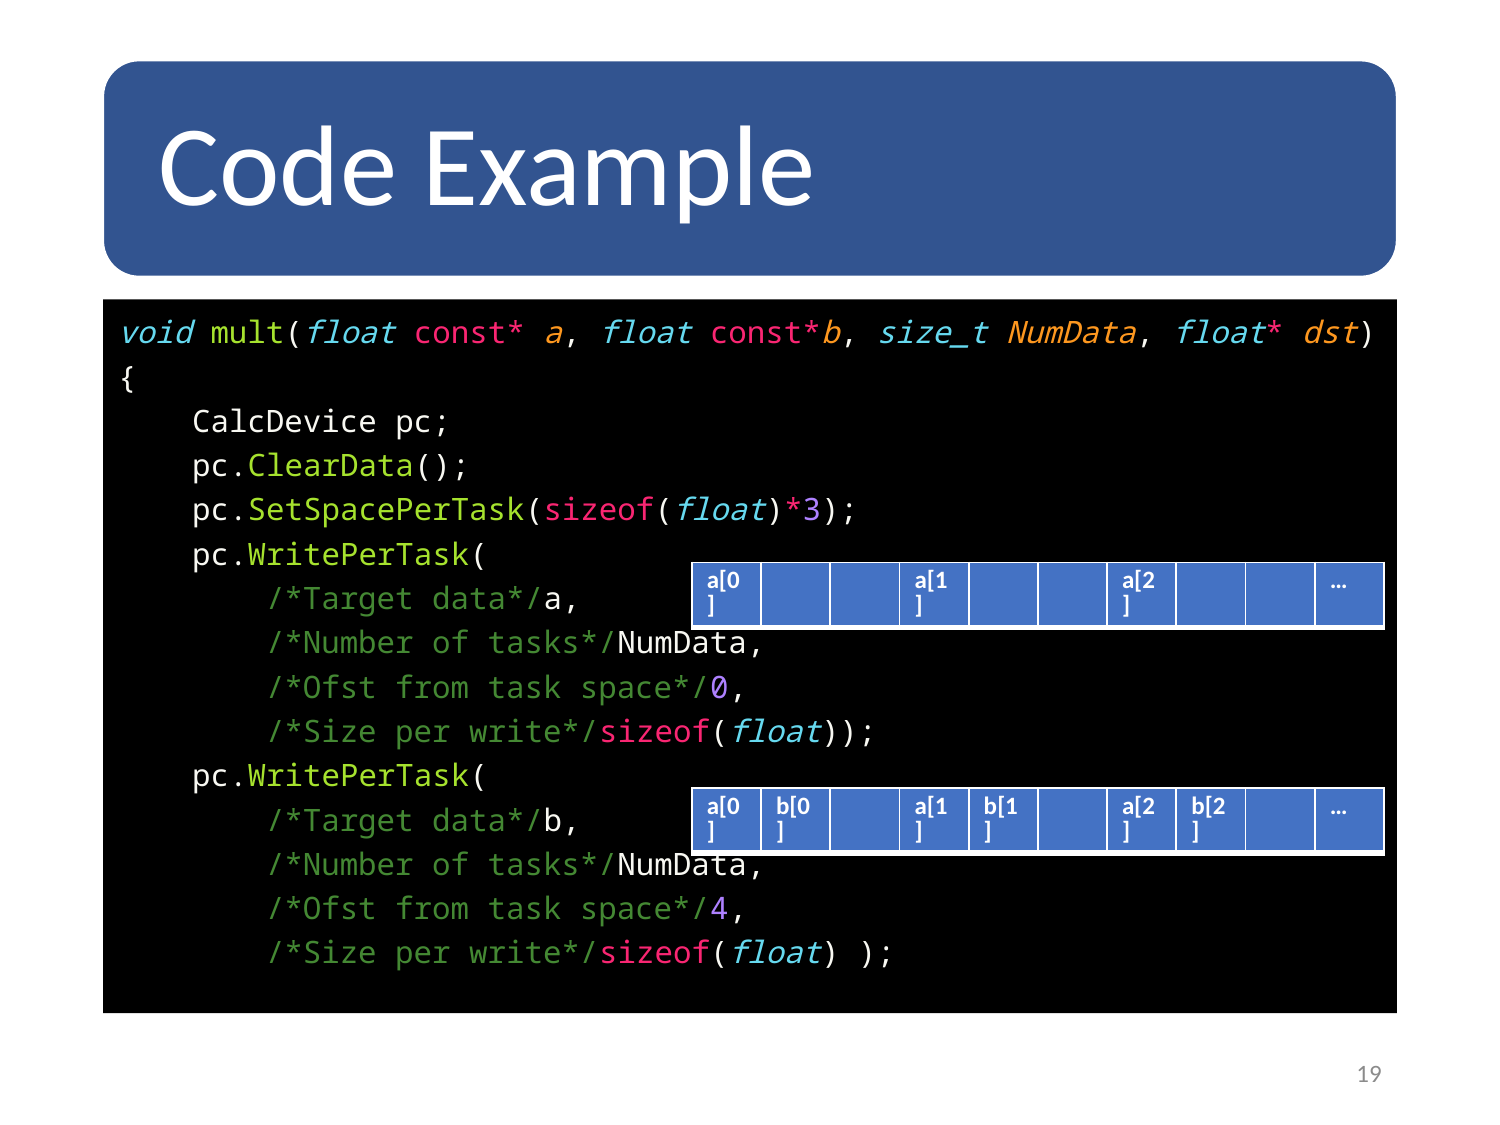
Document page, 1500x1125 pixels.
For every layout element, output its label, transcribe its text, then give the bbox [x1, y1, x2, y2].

table_header [970, 563, 1037, 625]
table_header a[2] [1108, 563, 1175, 625]
table_header [831, 789, 899, 850]
table_header [1177, 563, 1245, 625]
table_header [831, 563, 899, 625]
table_header [1246, 789, 1314, 850]
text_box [103, 59, 1397, 278]
table_header a[0] [693, 563, 760, 625]
table_header [762, 563, 829, 625]
table_header … [1316, 789, 1383, 850]
table_header [1039, 789, 1106, 850]
table_header b[0] [762, 789, 829, 850]
list void mult(float const* a, float const*b, size_t NumData, float* dst) { CalcDevice pc; pc.ClearData(); pc.SetSpacePerTask(sizeof(float)*3); pc.WritePerTask( /*Target data*/a, /*Number of tasks*/NumData, /*Ofst from task space*/0, /*Size per write*/sizeof(float)); pc.WritePerTask( /*Target data*/b, /*Number of tasks*/NumData, /*Ofst from task space*/4, /*Size per write*/sizeof(float) ); [103, 299, 1397, 1014]
table_header a[0] [693, 789, 760, 850]
table_header b[2] [1177, 789, 1245, 850]
table_header [1039, 563, 1106, 625]
table_header a[2] [1108, 789, 1175, 850]
table_header [1246, 563, 1314, 625]
table_header a[1] [900, 563, 968, 625]
table_header a[1] [900, 789, 968, 850]
slide_number 19 [1059, 1042, 1397, 1103]
table_header … [1316, 563, 1383, 625]
table_header b[1] [970, 789, 1037, 850]
